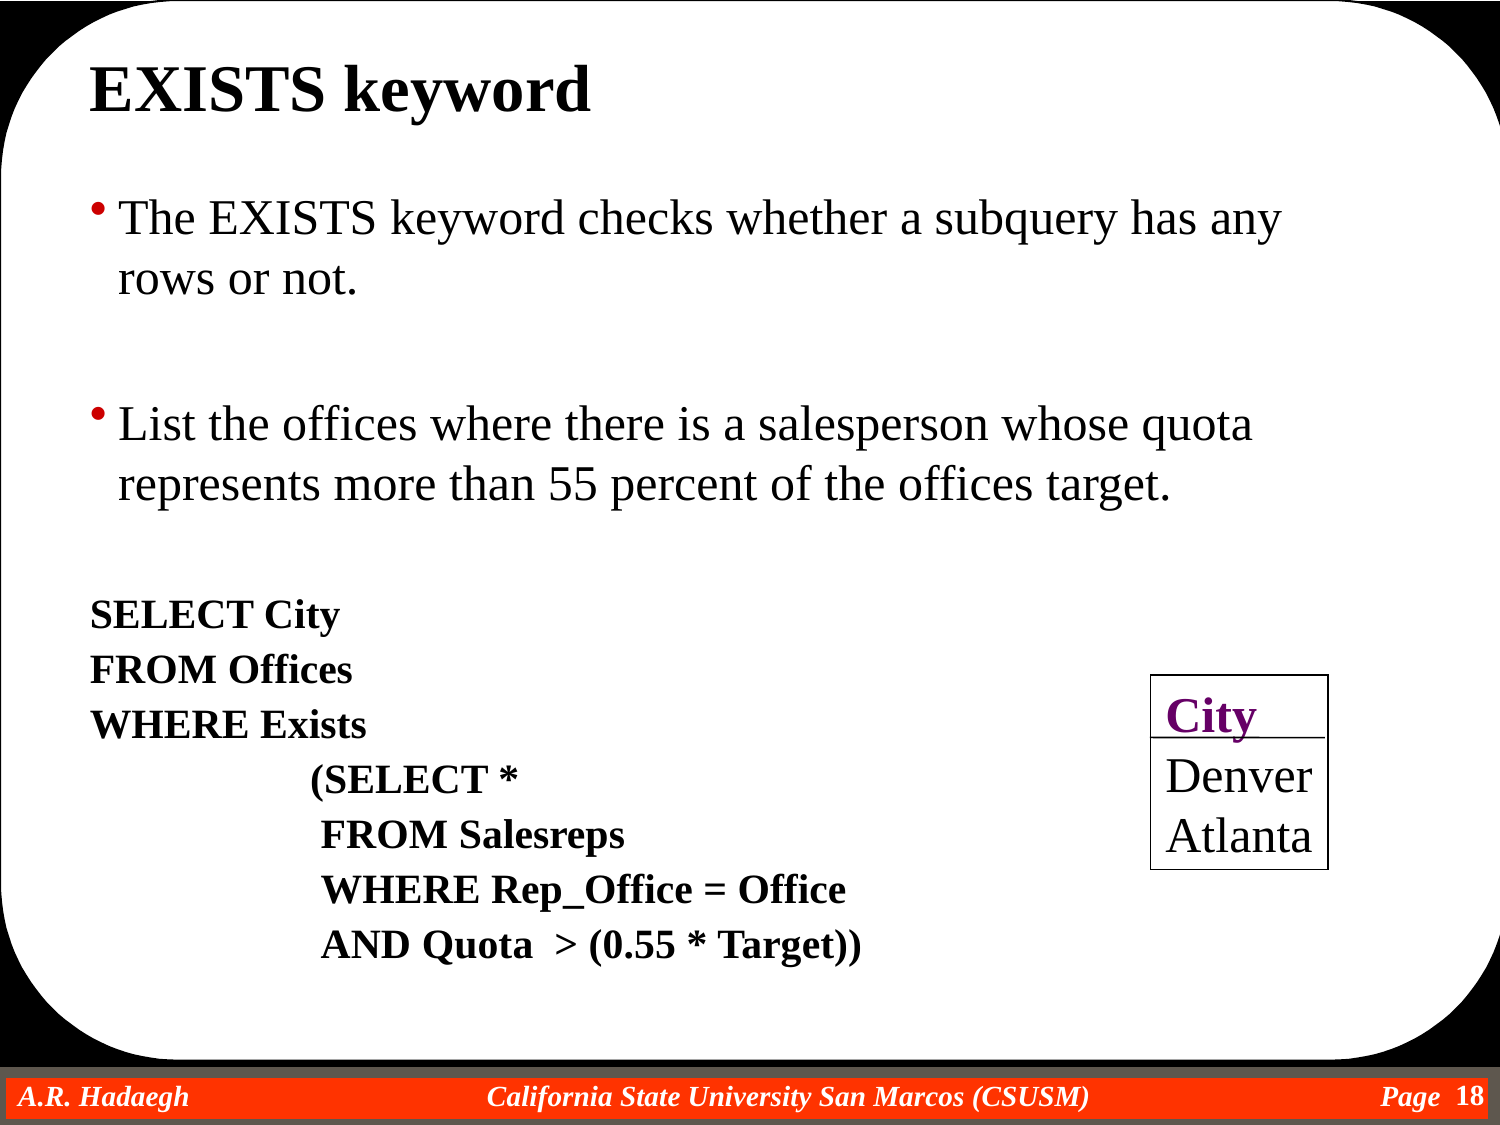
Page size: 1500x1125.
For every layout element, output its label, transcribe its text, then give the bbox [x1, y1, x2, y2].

slide_number 18 [1387, 1068, 1500, 1125]
text_box EXISTS keyword The EXISTS keyword checks whether a subquery has any rows or not. List the offices where there is a salesperson whose quota represents more than 55 percent of the offices target. SELECT City FROM Offices WHERE Exists (SELECT * FROM Salesreps WHERE Rep_Office = Office AND Quota > (0.55 * Target)) [75, 37, 1375, 975]
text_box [1149, 674, 1330, 872]
